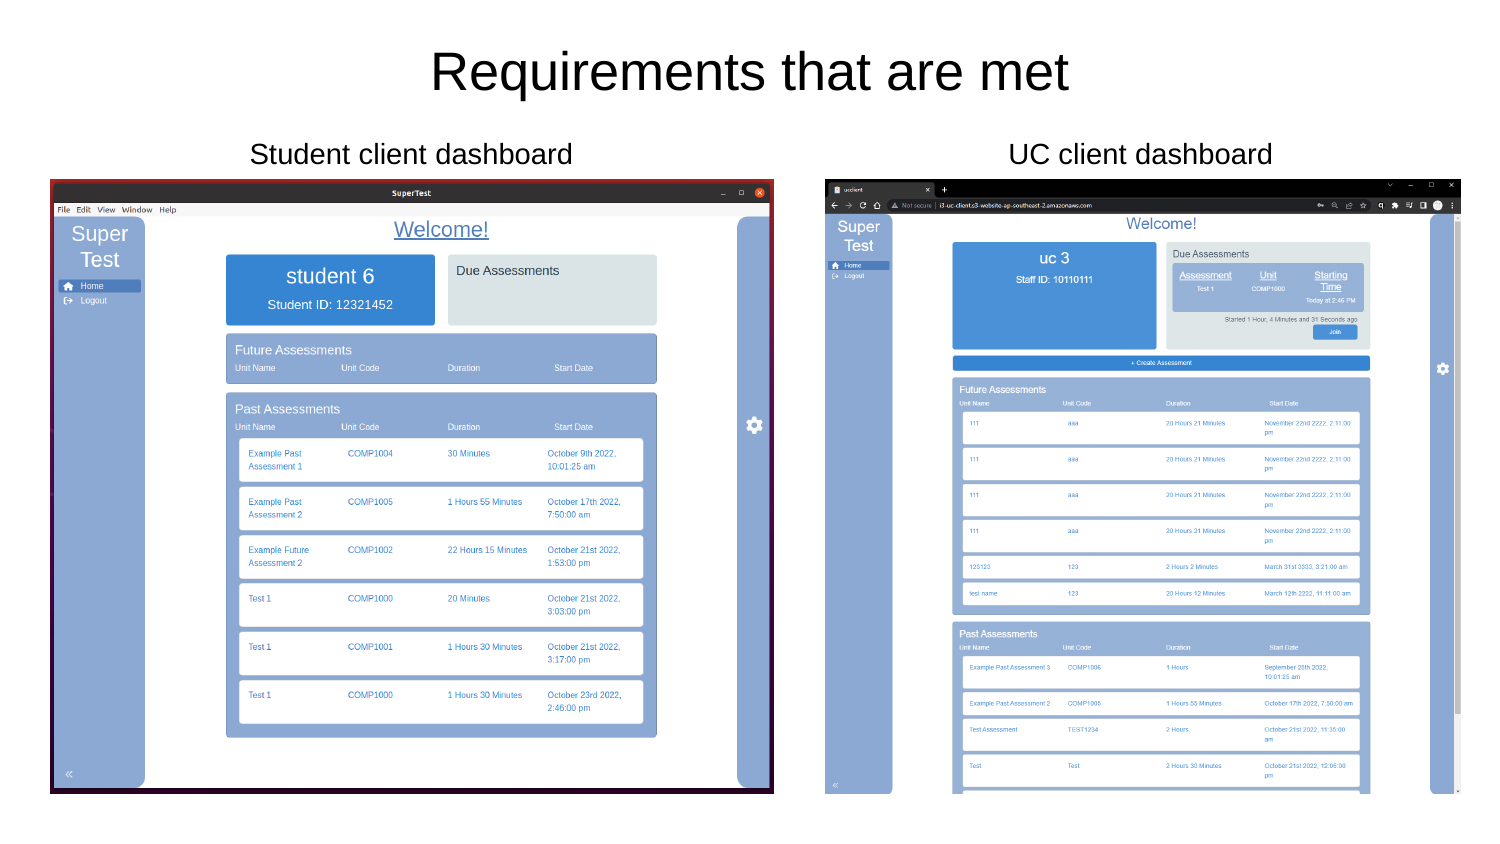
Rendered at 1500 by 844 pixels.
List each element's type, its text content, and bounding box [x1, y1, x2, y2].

text_box UC client dashboard [993, 120, 1293, 178]
picture [49, 179, 774, 794]
title Requirements that are met [415, 26, 1085, 121]
text_box Student client dashboard [234, 120, 590, 178]
picture [825, 179, 1461, 794]
